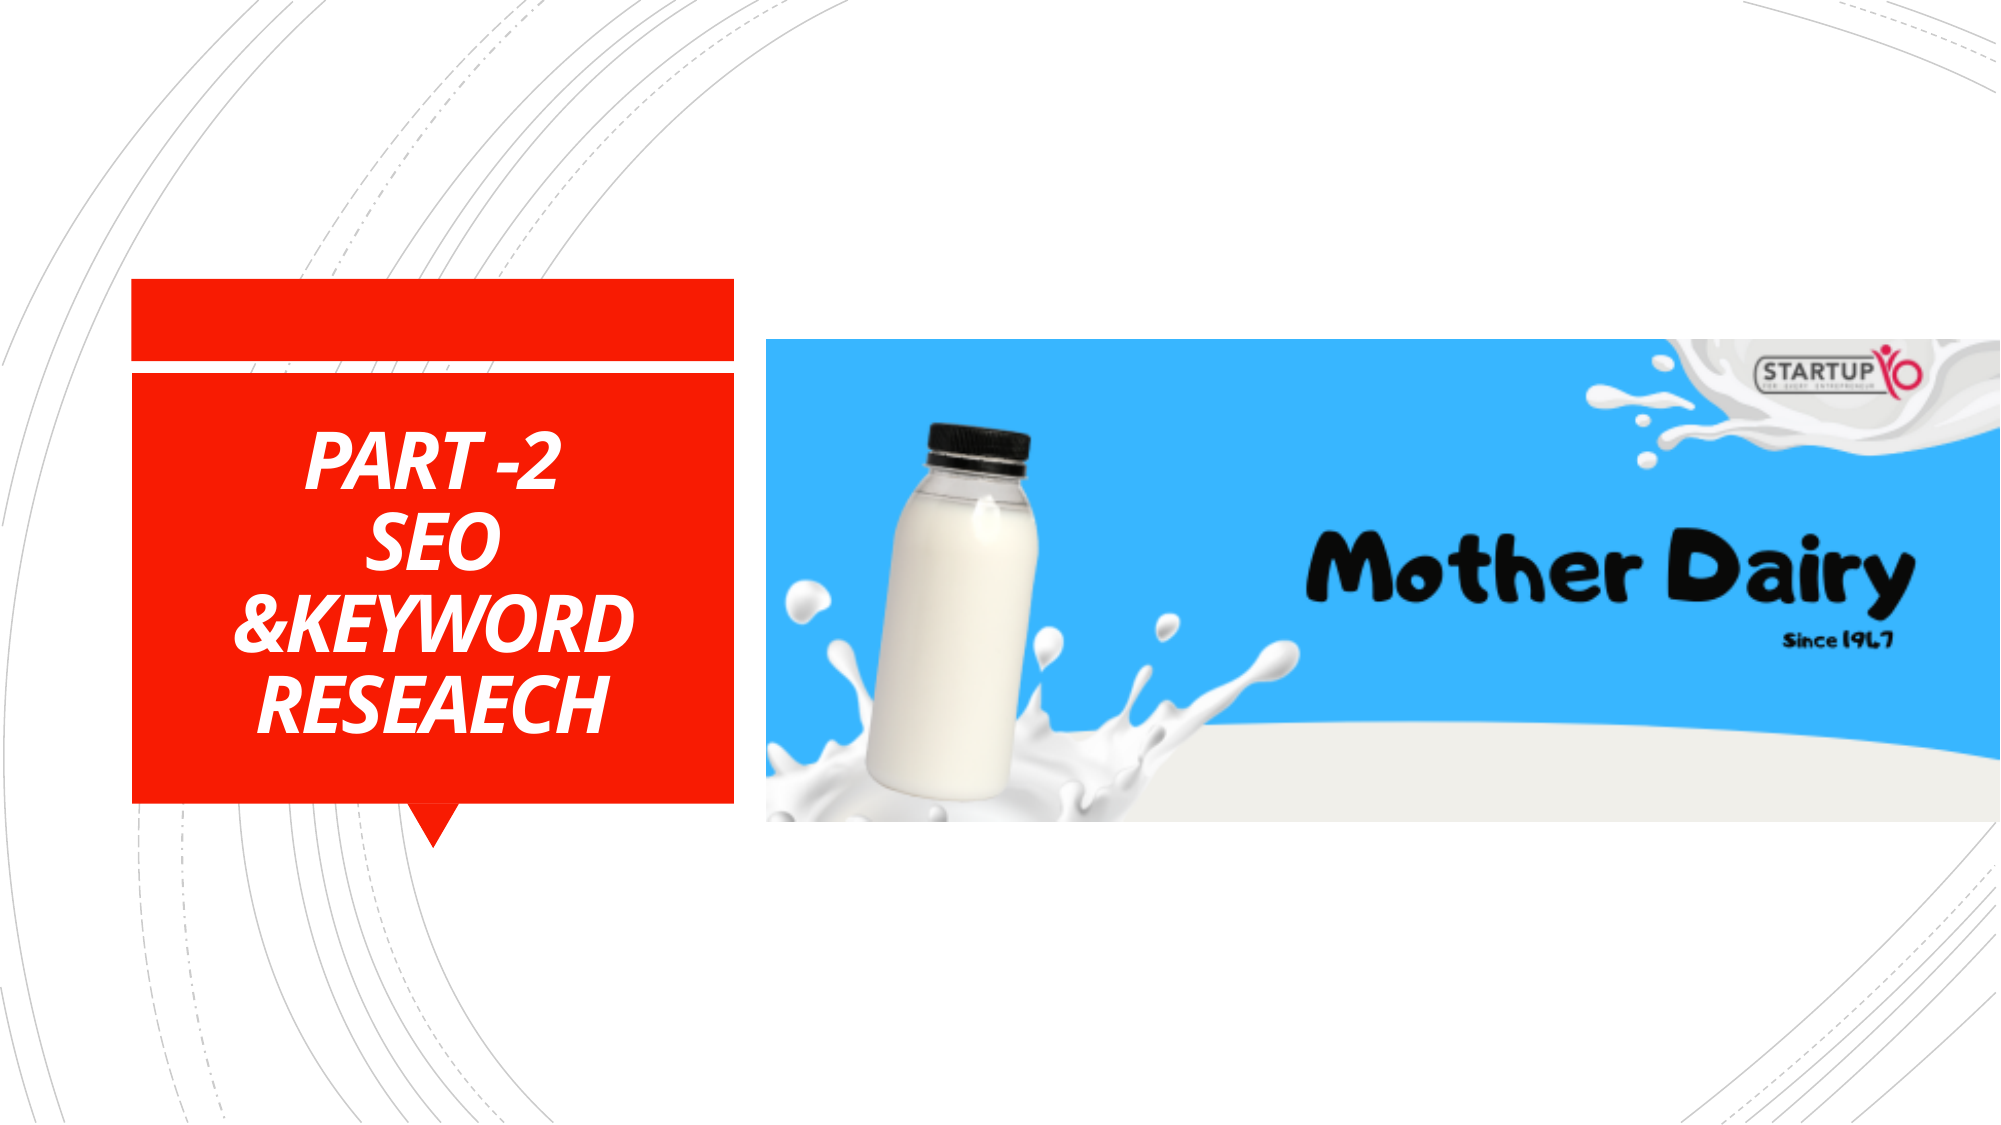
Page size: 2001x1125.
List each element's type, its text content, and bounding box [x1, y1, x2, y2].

title PART -2 SEO &KEYWORD RESEAECH [145, 385, 721, 789]
picture [766, 338, 2000, 823]
